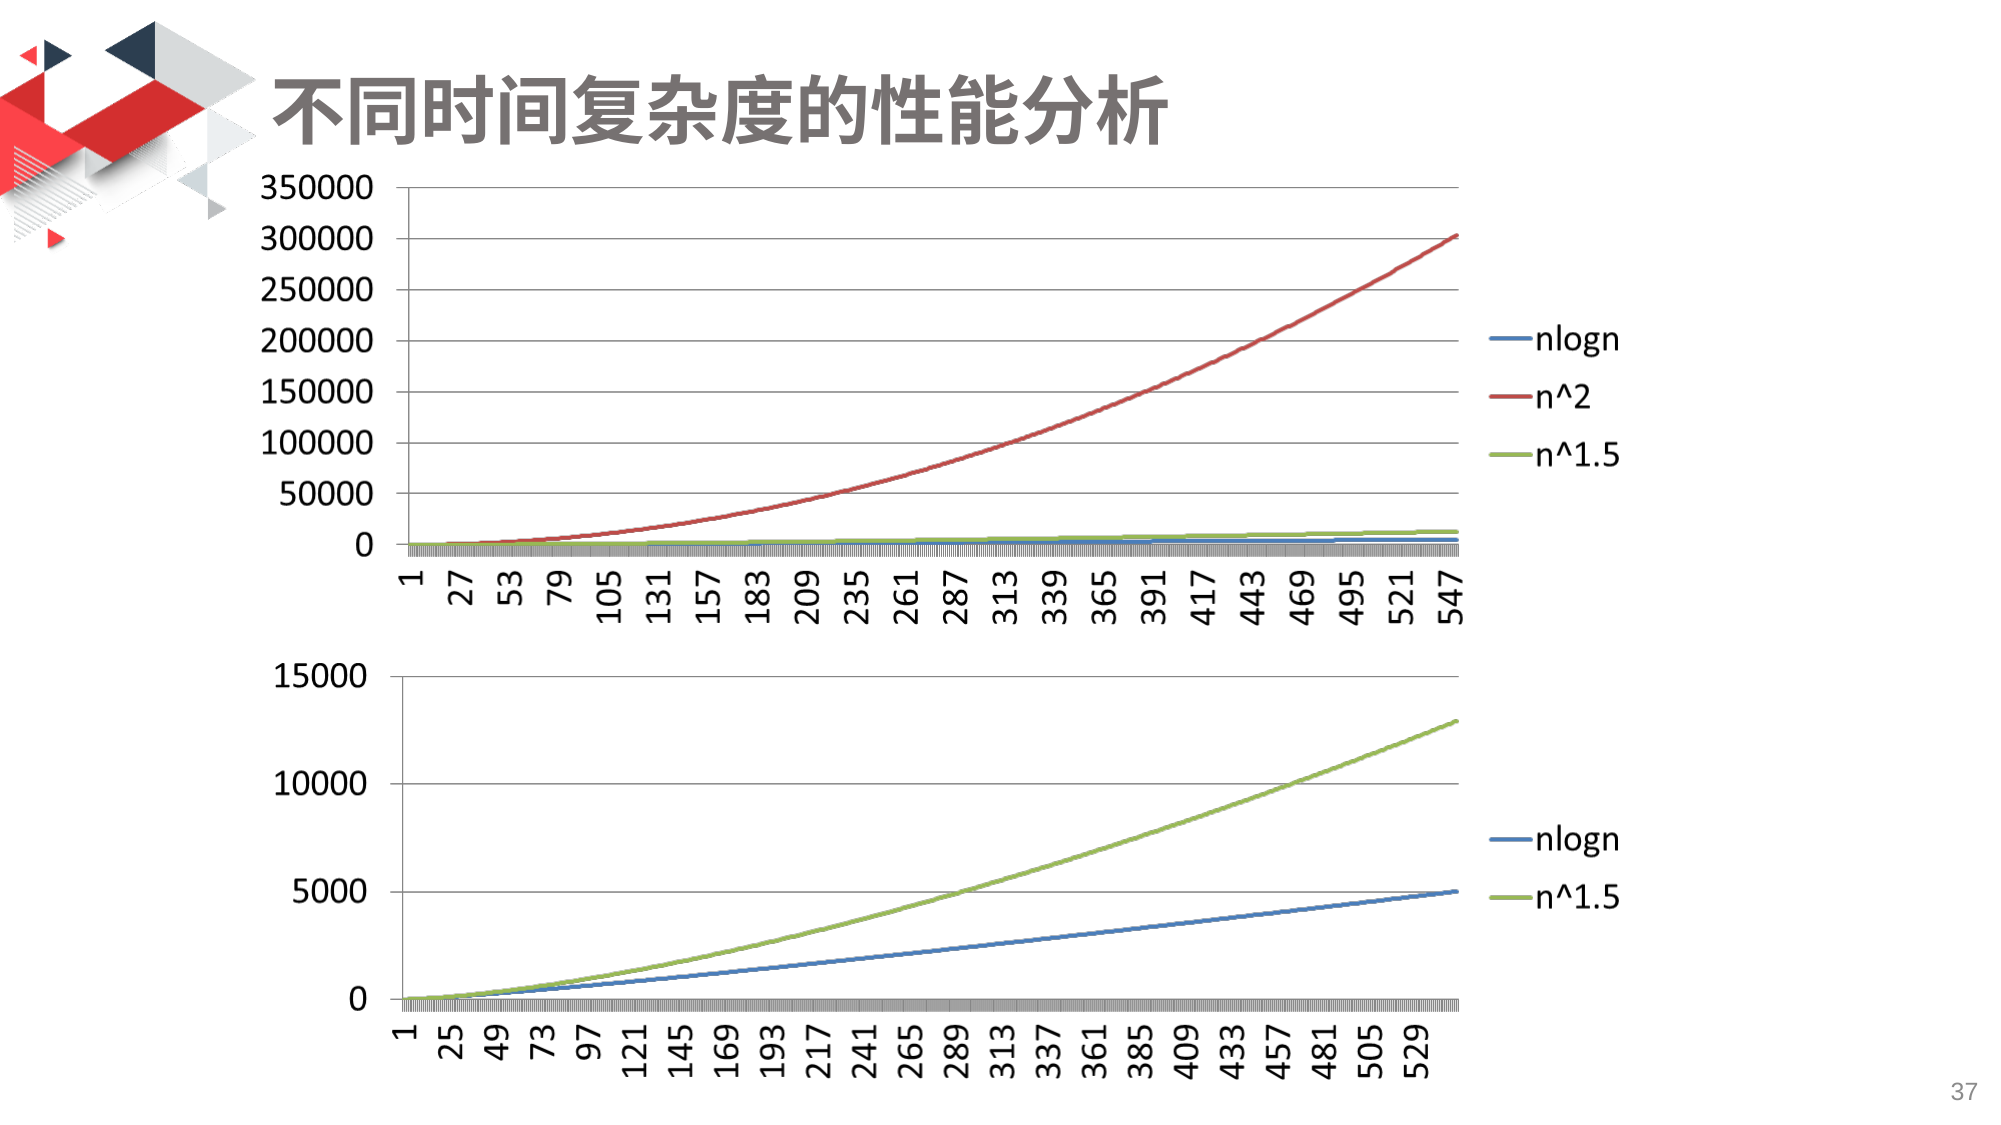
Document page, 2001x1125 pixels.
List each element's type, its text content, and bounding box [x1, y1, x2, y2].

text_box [250, 634, 1650, 1102]
slide_number 37 [1543, 1067, 1994, 1115]
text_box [238, 146, 1650, 648]
title 不同时间复杂度的性能分析 [255, 50, 1943, 178]
picture [0, 21, 256, 255]
